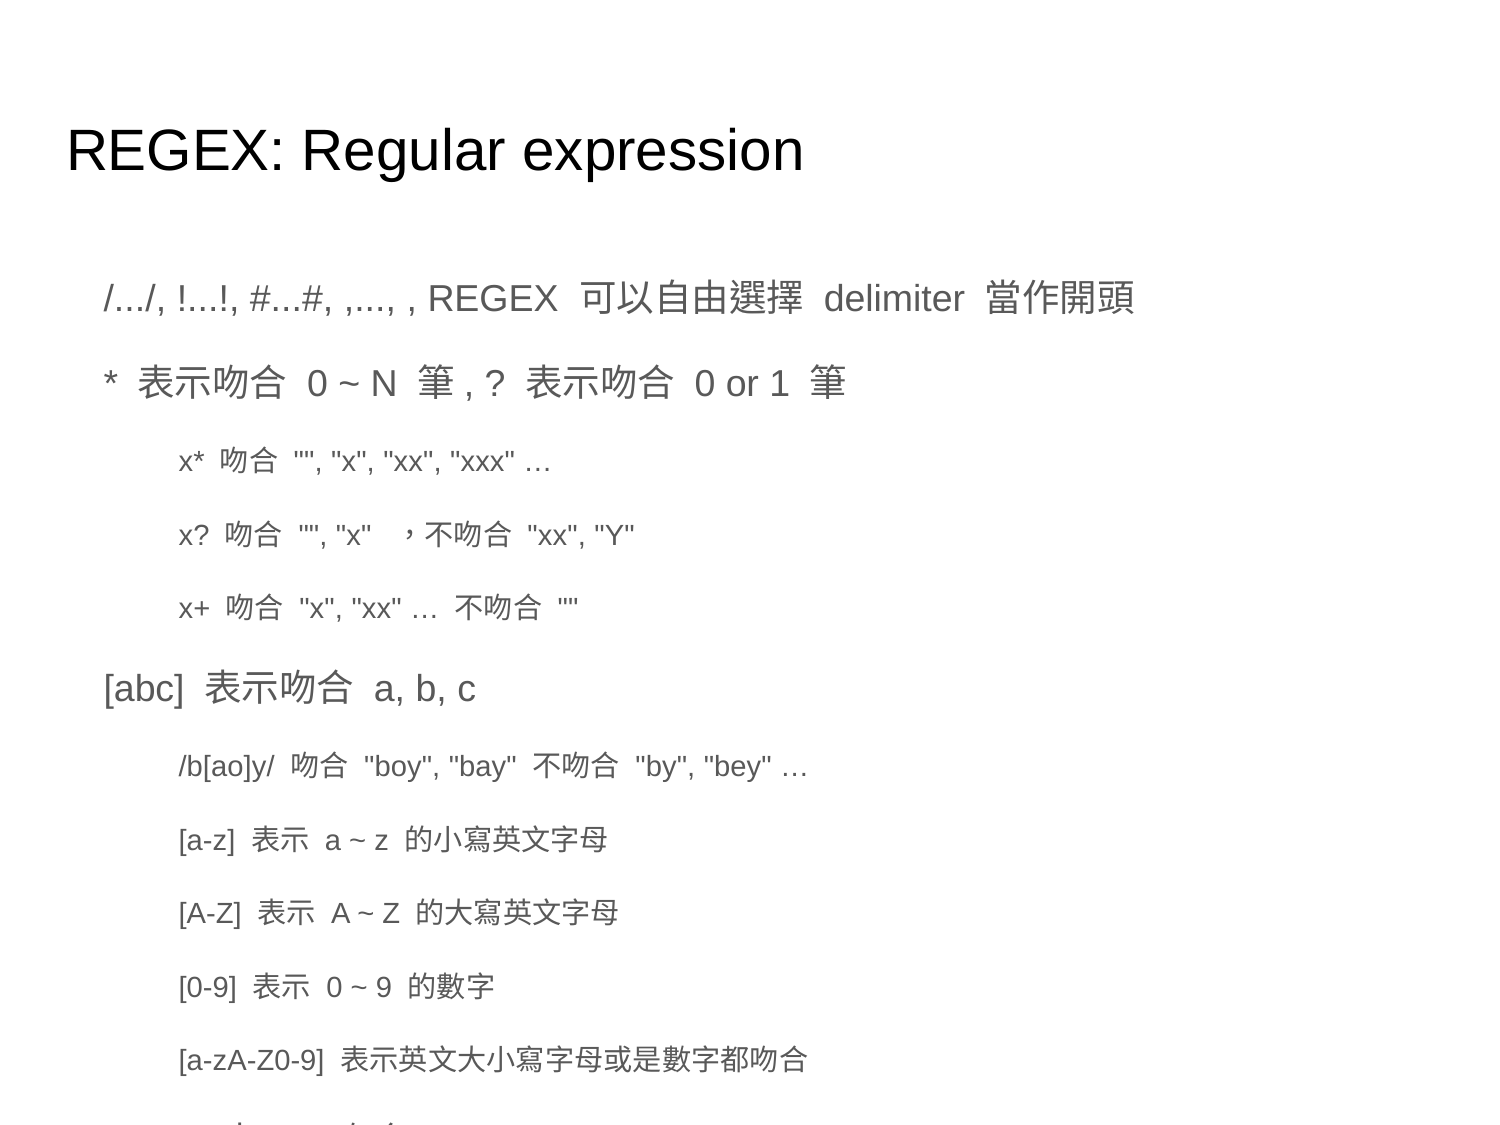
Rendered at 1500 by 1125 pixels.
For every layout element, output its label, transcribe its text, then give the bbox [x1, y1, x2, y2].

title REGEX: Regular expression [51, 97, 1449, 223]
list /.../, !...!, #...#, ,..., , REGEX 可以自由選擇 delimiter 當作開頭 * 表示吻合 0 ~ N 筆, ? 表示吻合 0 or 1 筆 x* 吻合 "", "x", "xx", "xxx" … x? 吻合 "", "x" ，不吻合 "xx", "Y" x+ 吻合 "x", "xx" … 不吻合 "" [abc] 表示吻合 a, b, c /b[ao]y/ 吻合 "boy", "bay" 不吻合 "by", "bey" … [a-z] 表示 a ~ z 的小寫英文字母 [A-Z] 表示 A ~ Z 的大寫英文字母 [0-9] 表示 0 ~ 9 的數字 [a-zA-Z0-9] 表示英文大小寫字母或是數字都吻合 [^abc] 表示不吻合 abc /href="[^"]*"/ 表示吻合 href="..." 之間任何不是 " 的情況 /<div[^>]*>/ 表示吻合 <div>, <div class="foo"> … 等各種情況 ^xxx 表示 xxx 開頭, xxx$ 表示 xxx 結尾 [51, 252, 1449, 1000]
